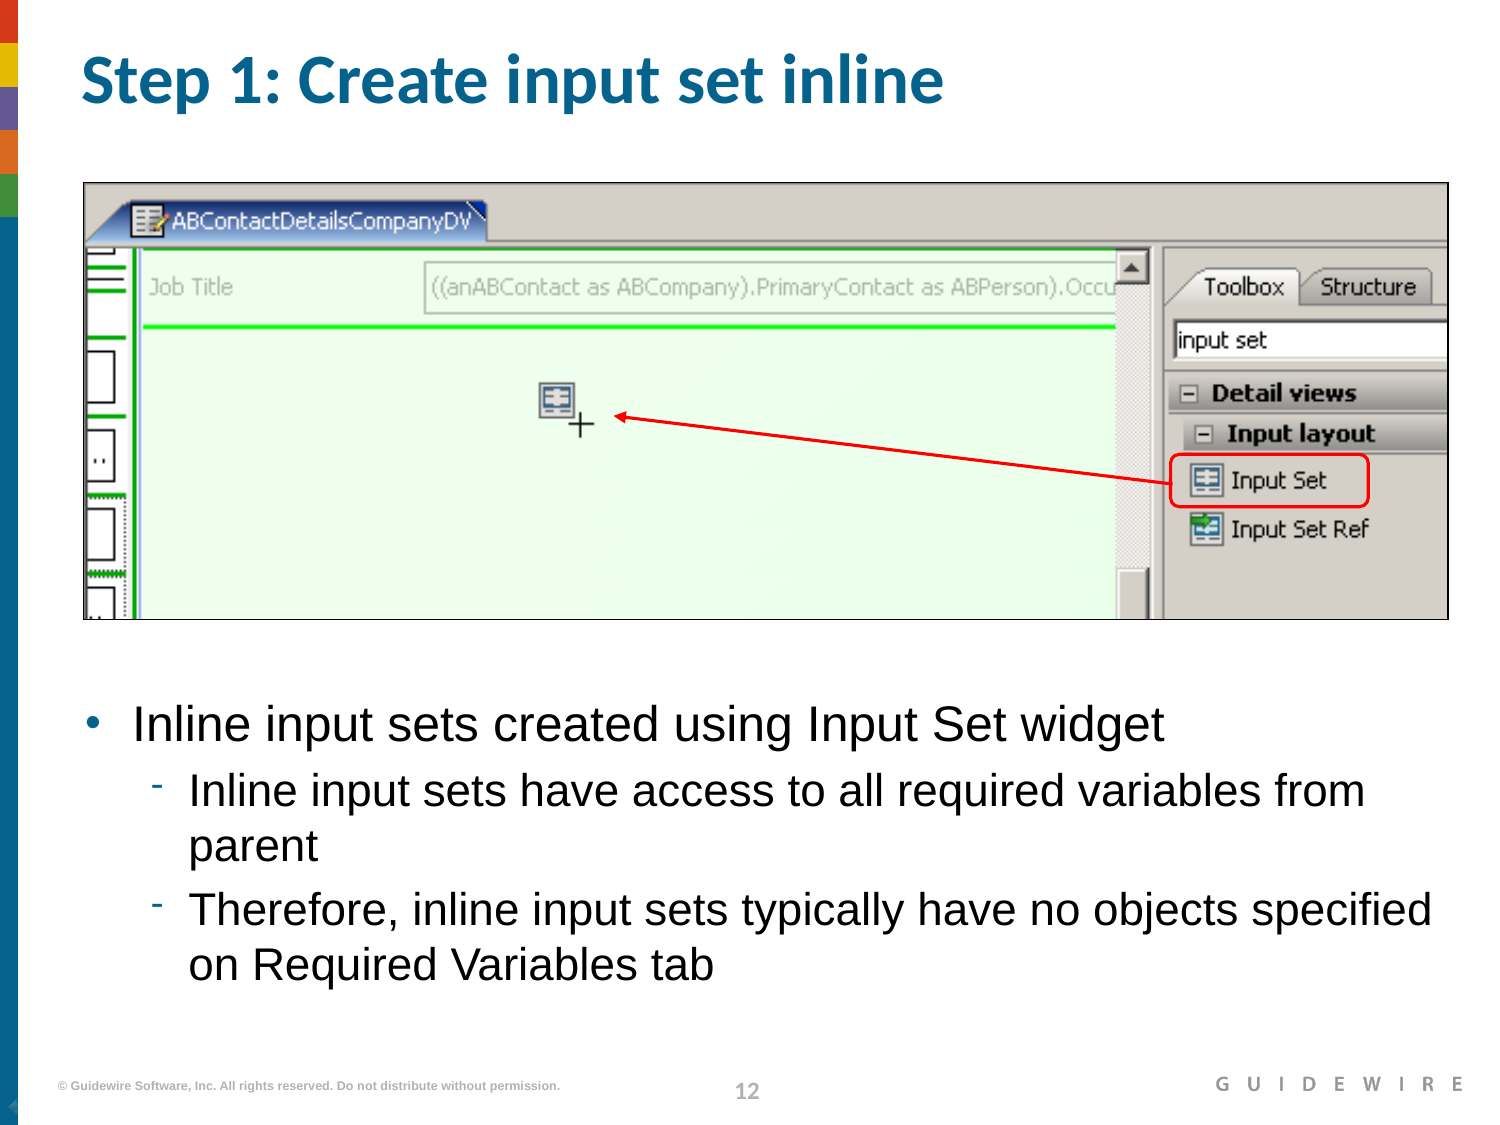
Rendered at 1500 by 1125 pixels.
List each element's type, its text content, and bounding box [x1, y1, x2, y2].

list Inline input sets created using Input Set widget Inline input sets have access to all required variables from parent Therefore, inline input sets typically have no objects specified on Required Variables tab [85, 691, 1450, 1028]
picture [10, 1101, 18, 1111]
picture [1215, 1073, 1480, 1096]
title Step 1: Create input set inline [81, 19, 1446, 142]
picture [83, 182, 1448, 619]
picture [0, 0, 18, 216]
